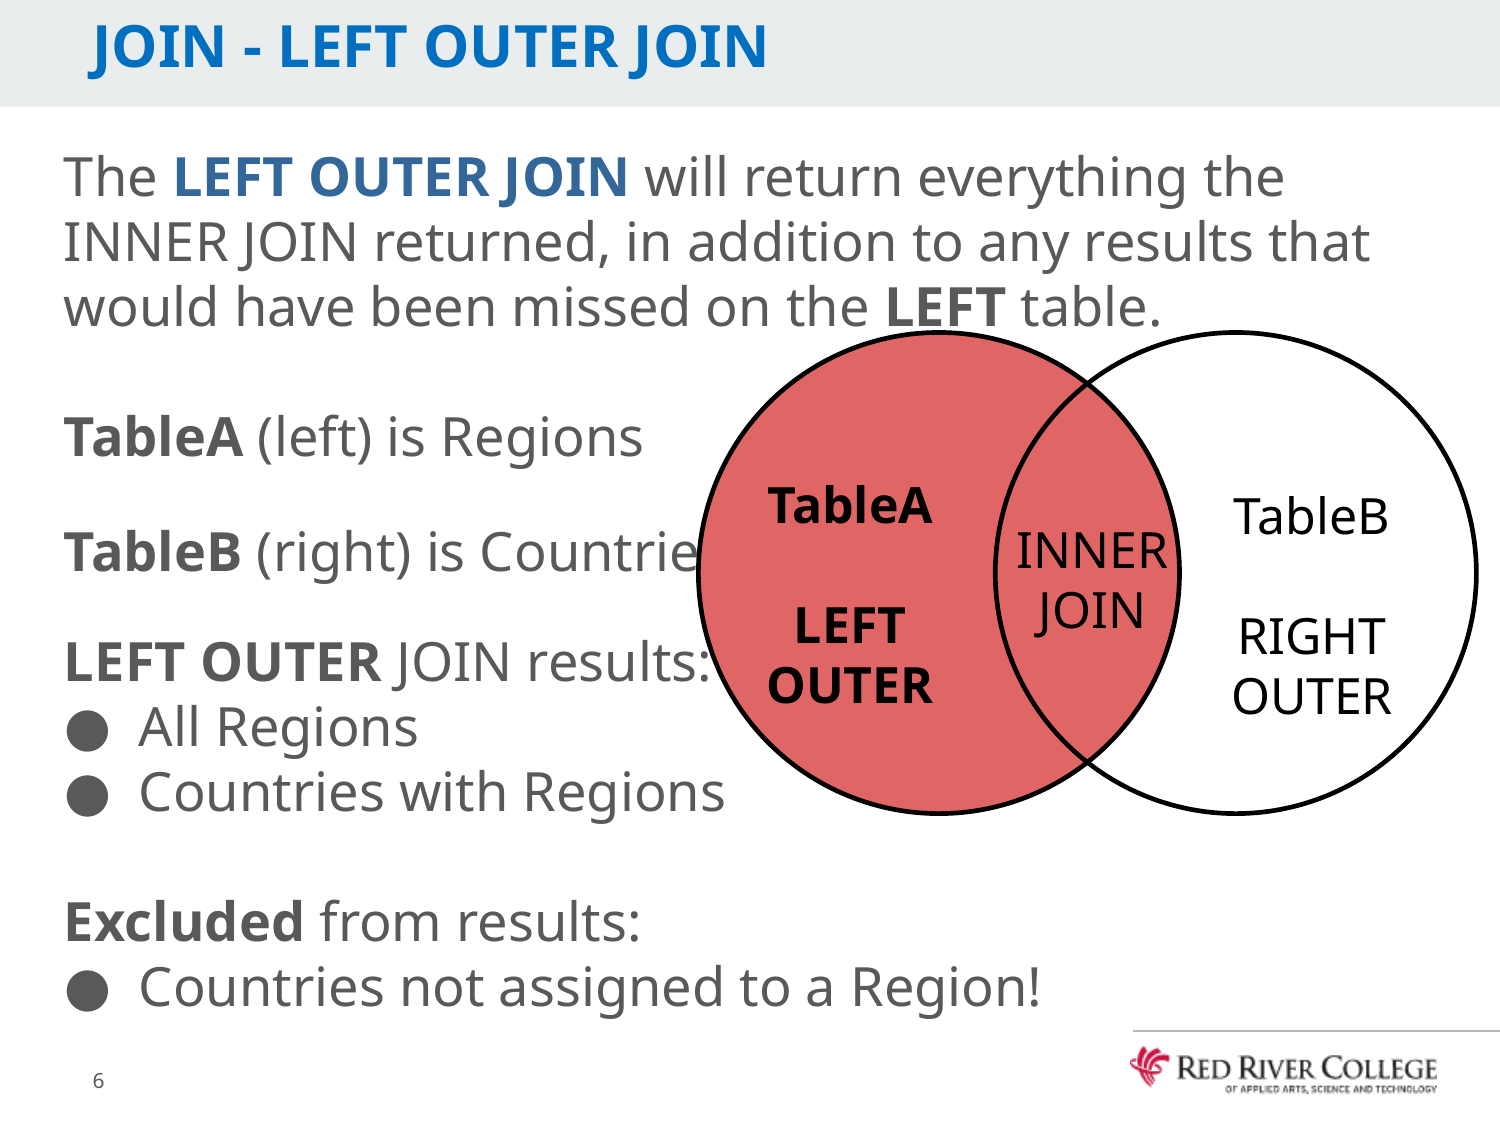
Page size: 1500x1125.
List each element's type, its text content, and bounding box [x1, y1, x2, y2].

slide_number 6 [77, 1038, 263, 1125]
text_box TableA LEFT OUTER [731, 458, 969, 624]
title JOIN - LEFT OUTER JOIN [77, 9, 1259, 92]
list The LEFT OUTER JOIN will return everything the INNER JOIN returned, in addition to any results that would have been missed on the LEFT table. TableA (left) is Regions TableB (right) is Countries LEFT OUTER JOIN results: All Regions Countries with Regions Excluded from results: Countries not assigned to a Region! [48, 135, 1464, 1016]
text_box TableB RIGHT OUTER [1188, 470, 1436, 636]
text_box [1005, 332, 1477, 814]
text_box [698, 332, 1087, 814]
text_box INNER JOIN [960, 503, 1225, 643]
picture [1130, 1046, 1437, 1094]
